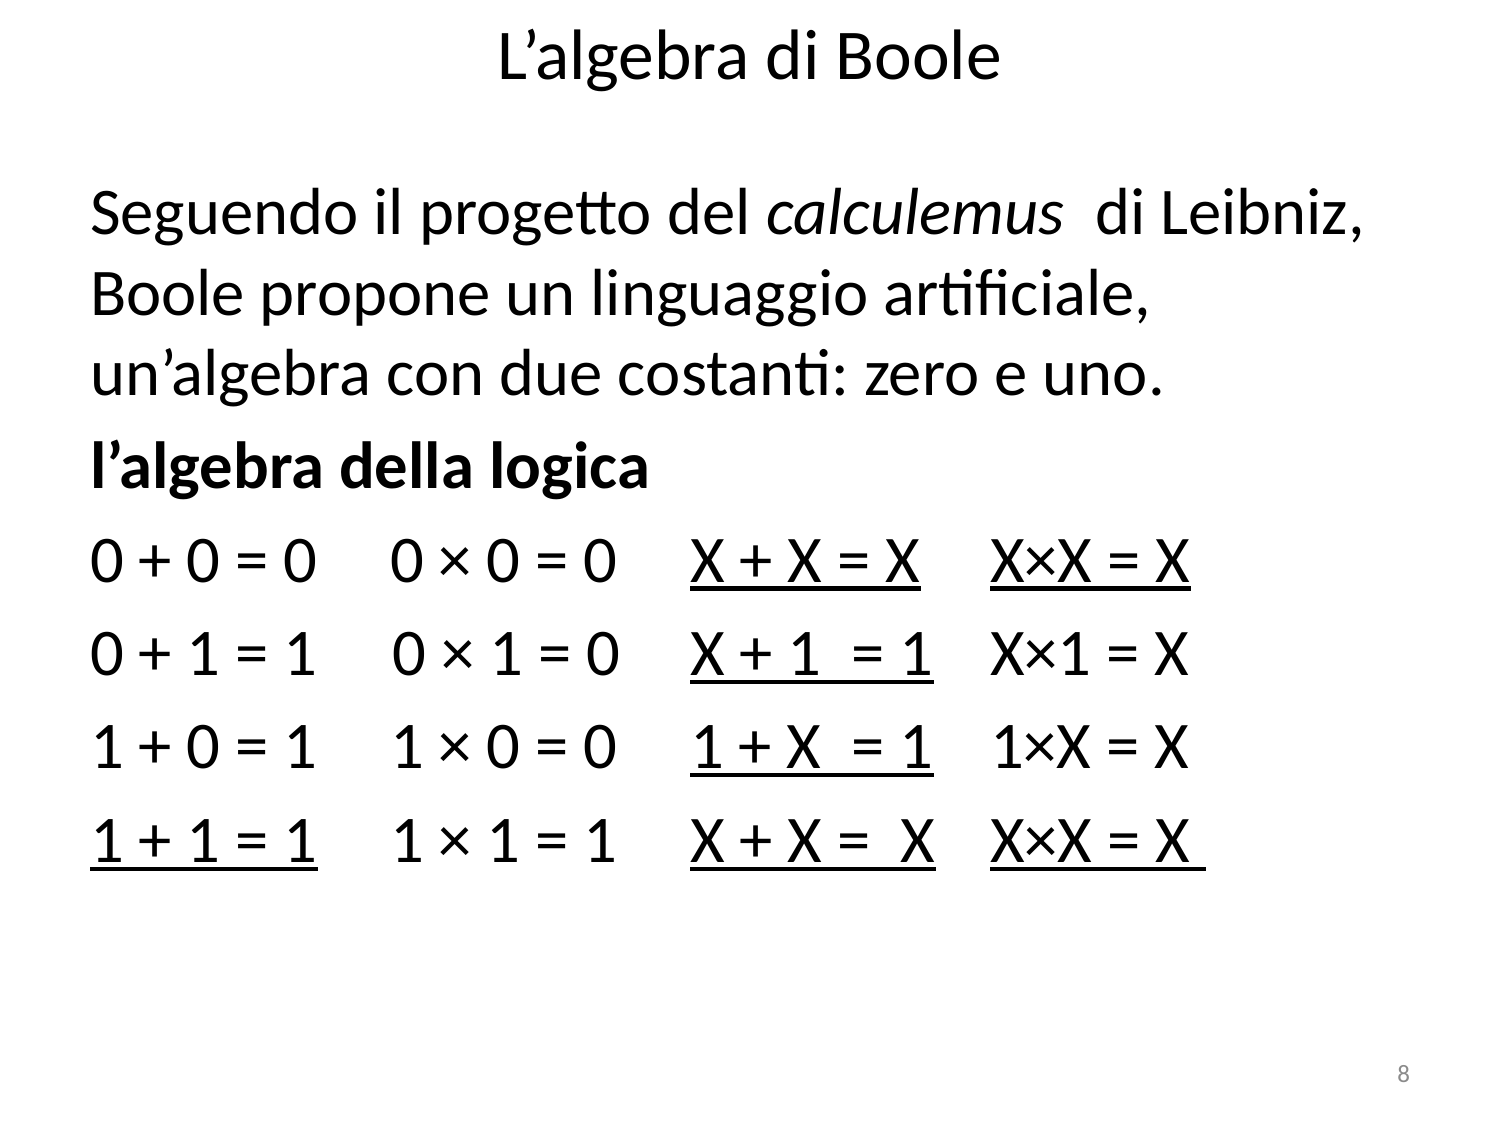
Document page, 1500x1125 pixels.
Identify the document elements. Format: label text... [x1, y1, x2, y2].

title L’algebra di Boole [75, 0, 1425, 102]
slide_number 8 [1074, 1042, 1425, 1103]
list Seguendo il progetto del calculemus di Leibniz, Boole propone un linguaggio artificiale, un’algebra con due costanti: zero e uno. l’algebra della logica 0 + 0 = 0 0 × 0 = 0 X + X = X X×X = X 0 + 1 = 1 0 × 1 = 0 X + 1 = 1 X×1 = X 1 + 0 = 1 1 × 0 = 0 1 + X = 1 1×X = X 1 + 1 = 1 1 × 1 = 1 X + X = X X×X = X [75, 160, 1425, 1005]
